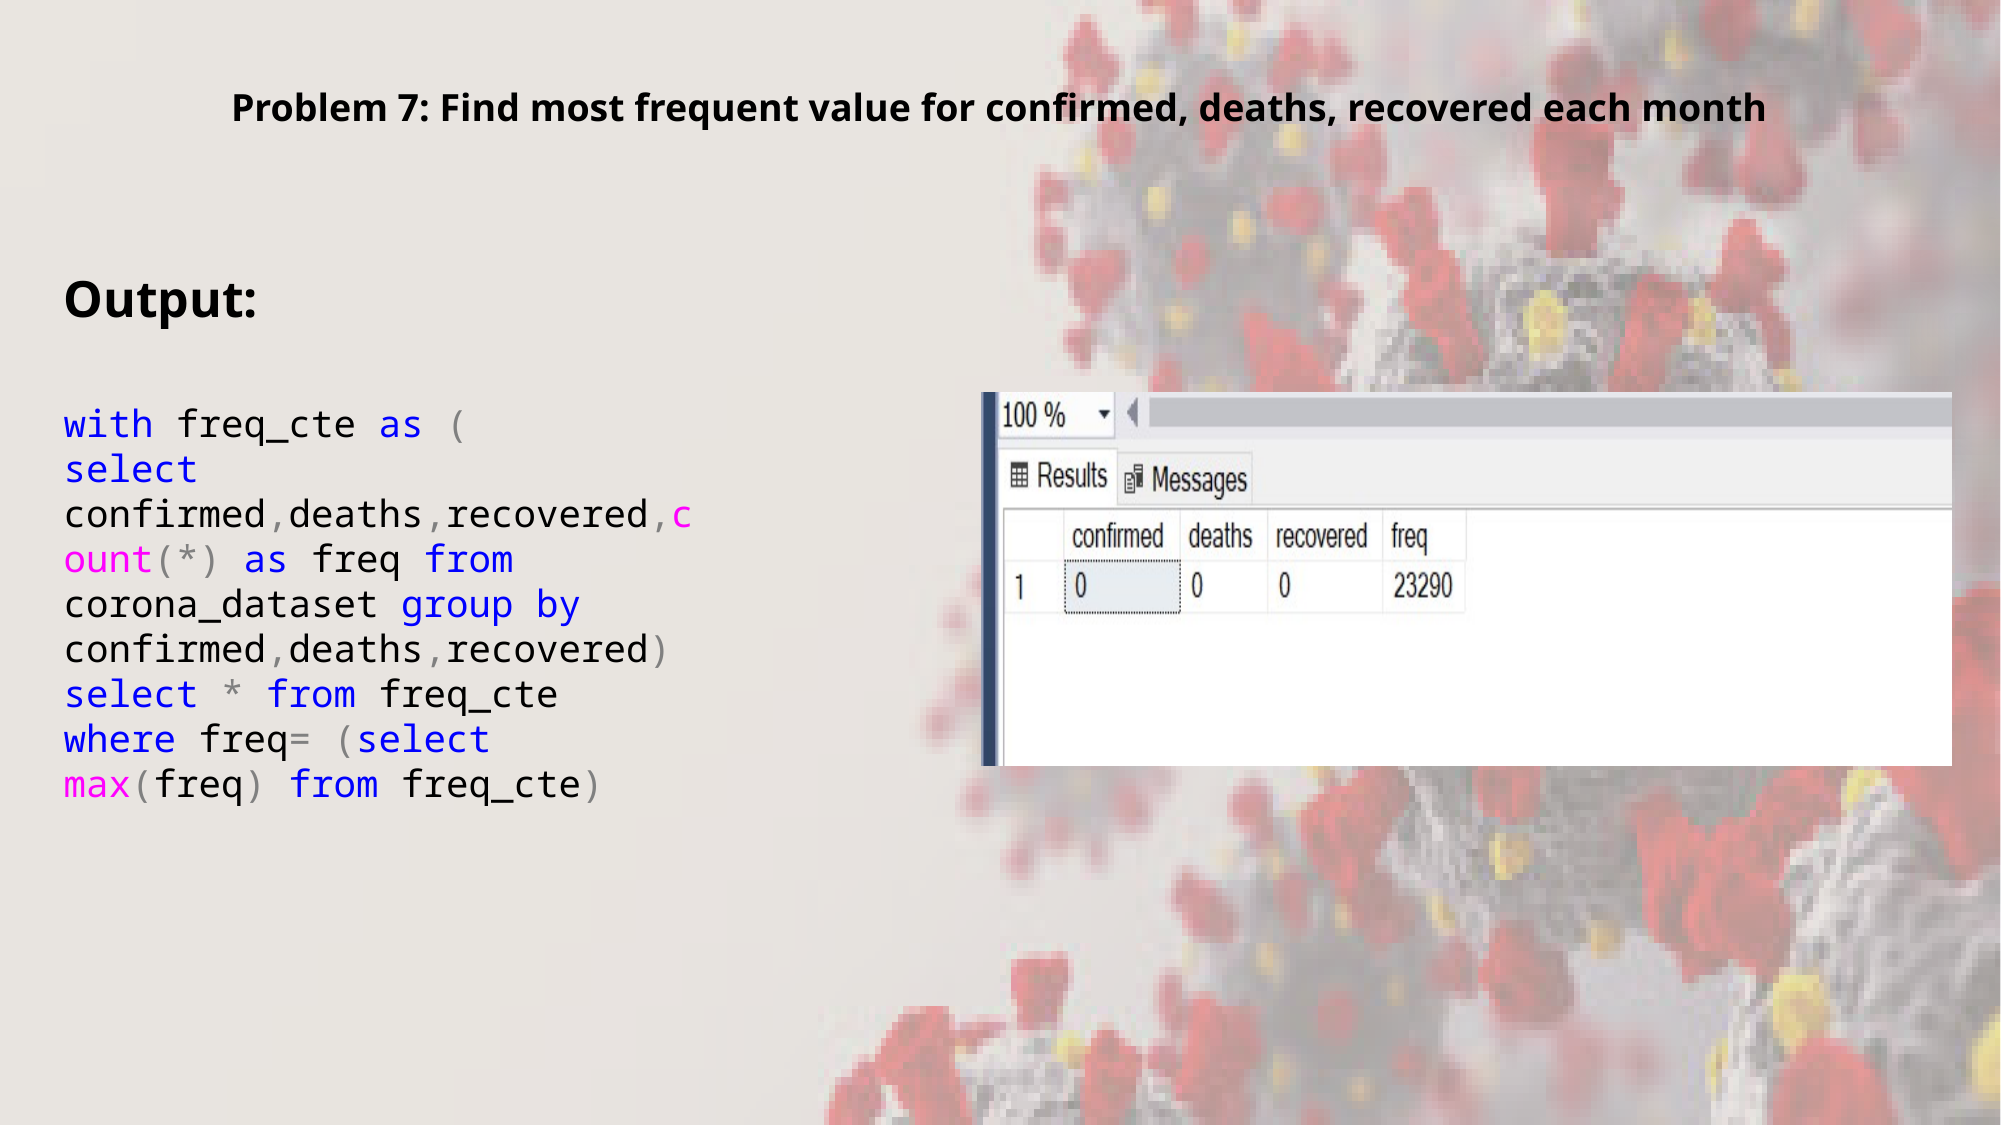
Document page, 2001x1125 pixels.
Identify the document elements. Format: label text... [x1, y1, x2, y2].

text_box with freq_cte as ( select confirmed,deaths,recovered,count(*) as freq from corona_dataset group by confirmed,deaths,recovered) select * from freq_cte where freq= (select max(freq) from freq_cte) [48, 392, 731, 813]
text_box Output: [48, 259, 295, 335]
picture [981, 392, 1952, 766]
text_box Problem 7: Find most frequent value for confirmed, deaths, recovered each month [0, 76, 2000, 137]
